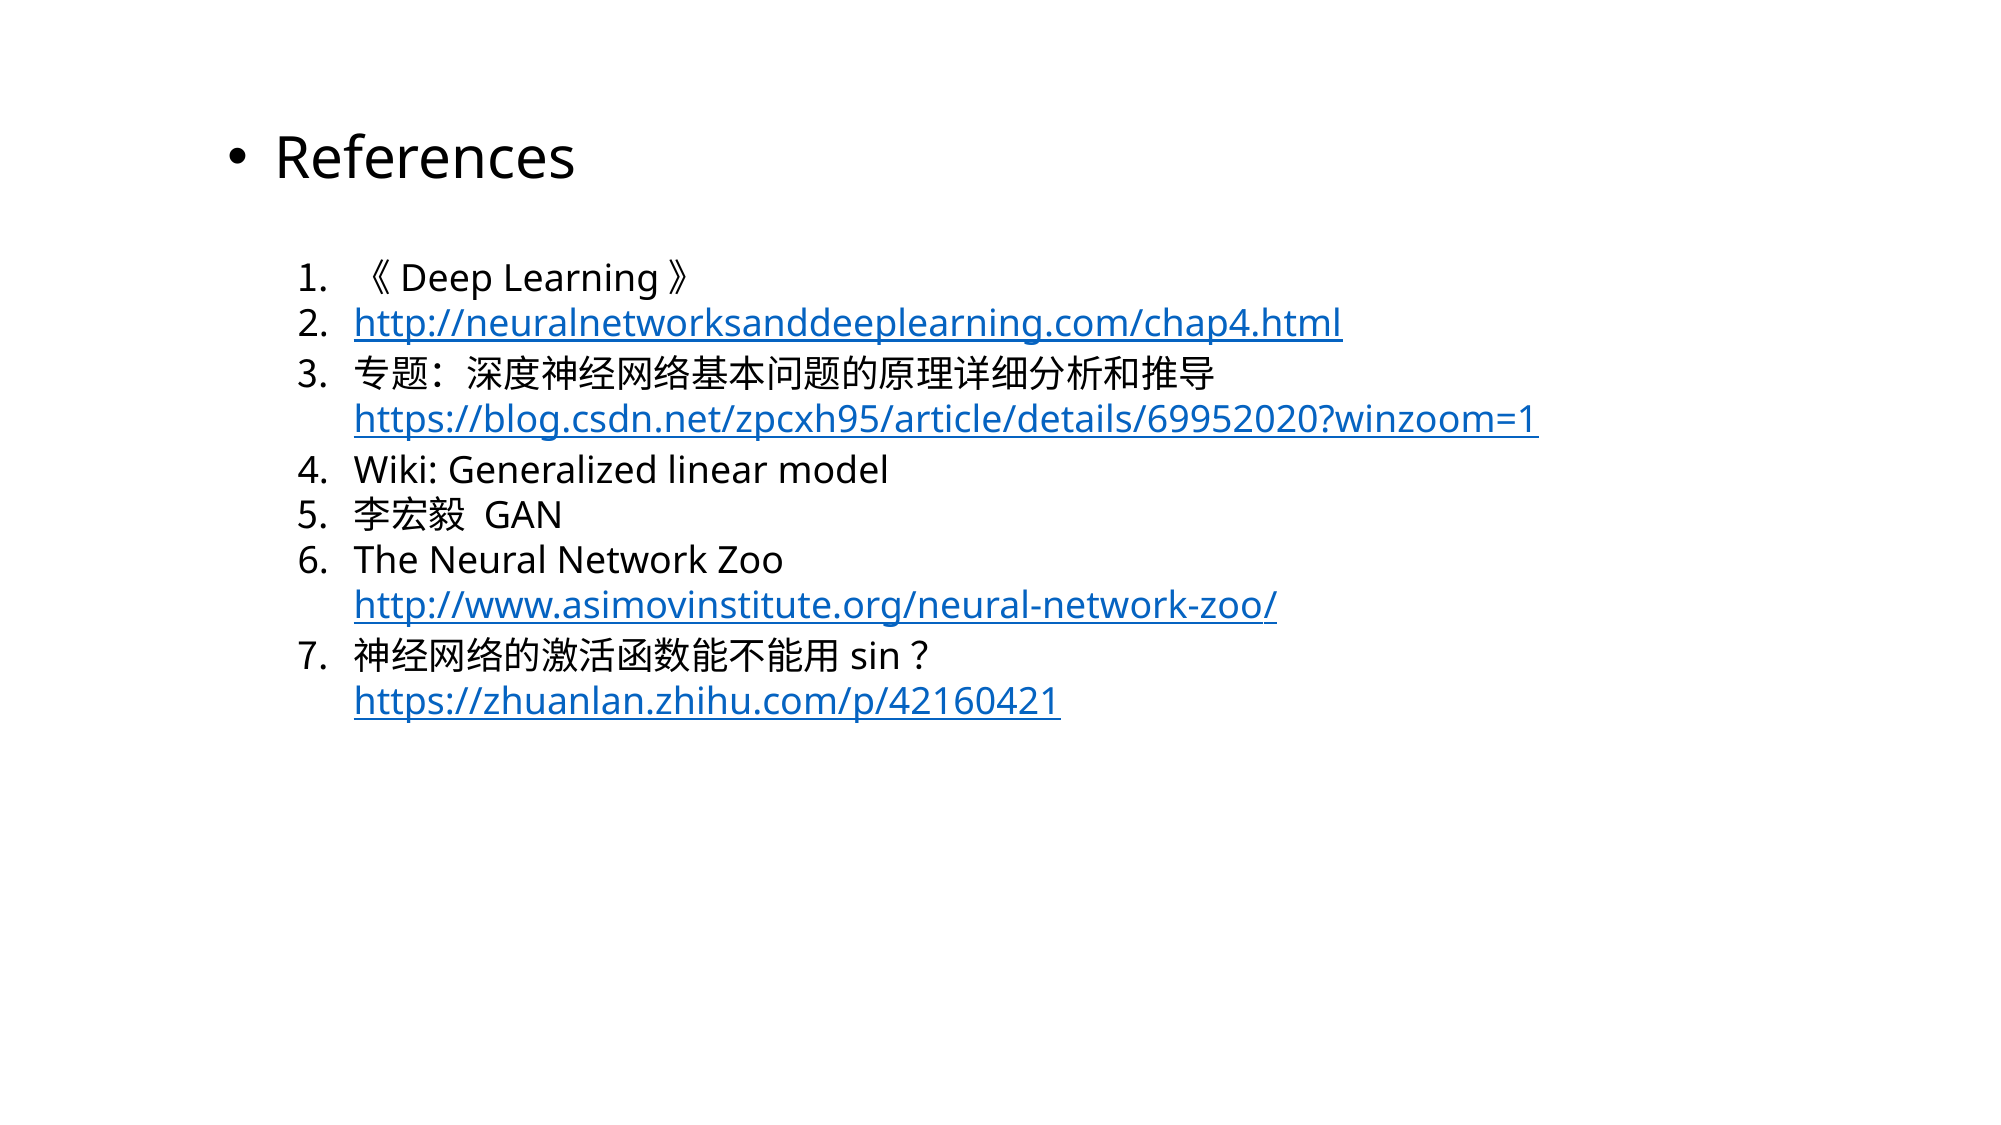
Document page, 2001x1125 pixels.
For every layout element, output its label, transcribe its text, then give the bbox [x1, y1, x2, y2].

text_box 《Deep Learning》 http://neuralnetworksanddeeplearning.com/chap4.html 专题：深度神经网络基本问题的原理详细分析和推导 https://blog.csdn.net/zpcxh95/article/details/69952020?winzoom=1 Wiki: Generalized linear model 李宏毅 GAN The Neural Network Zoo http://www.asimovinstitute.org/neural-network-zoo/ 神经网络的激活函数能不能用sin？https://zhuanlan.zhihu.com/p/42160421 [282, 246, 1658, 826]
text_box References [212, 42, 592, 198]
